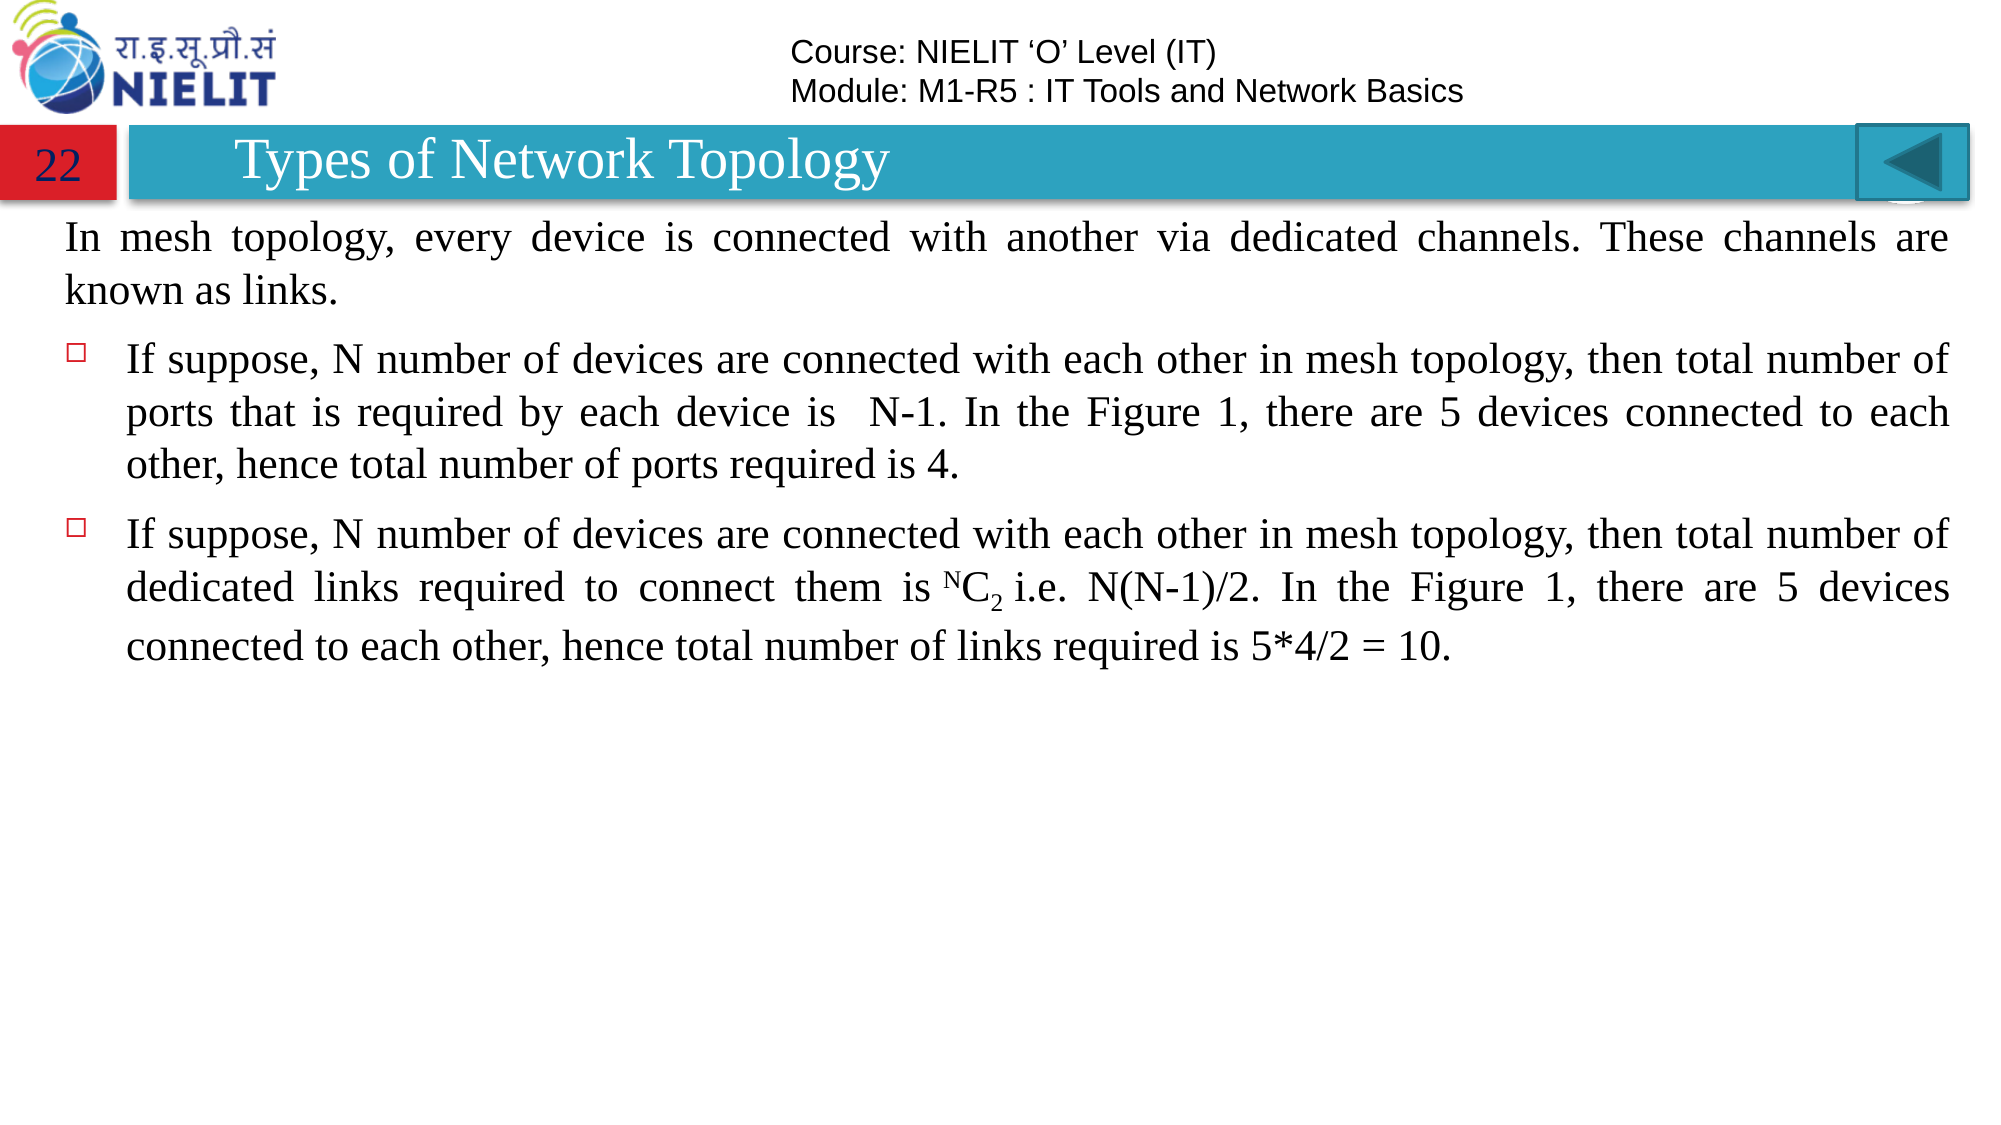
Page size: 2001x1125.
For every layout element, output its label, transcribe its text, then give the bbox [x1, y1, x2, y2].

picture [307, 10, 1891, 121]
picture [12, 0, 276, 114]
title Types of Network Topology [216, 125, 1969, 199]
slide_number 22 [0, 125, 117, 200]
list In mesh topology, every device is connected with another via dedicated channels. These channels are known as links. If suppose, N number of devices are connected with each other in mesh topology, then total number of ports that is required by each device is ​ N-1. In the Figure 1, there are 5 devices connected to each other, hence total number of ports required is 4. If suppose, N number of devices are connected with each other in mesh topology, then total number of dedicated links required to connect them is NC2 i.e. N(N-1)/2. In the Figure 1, there are 5 devices connected to each other, hence total number of links required is 5*4/2 = 10. [46, 199, 1969, 1005]
